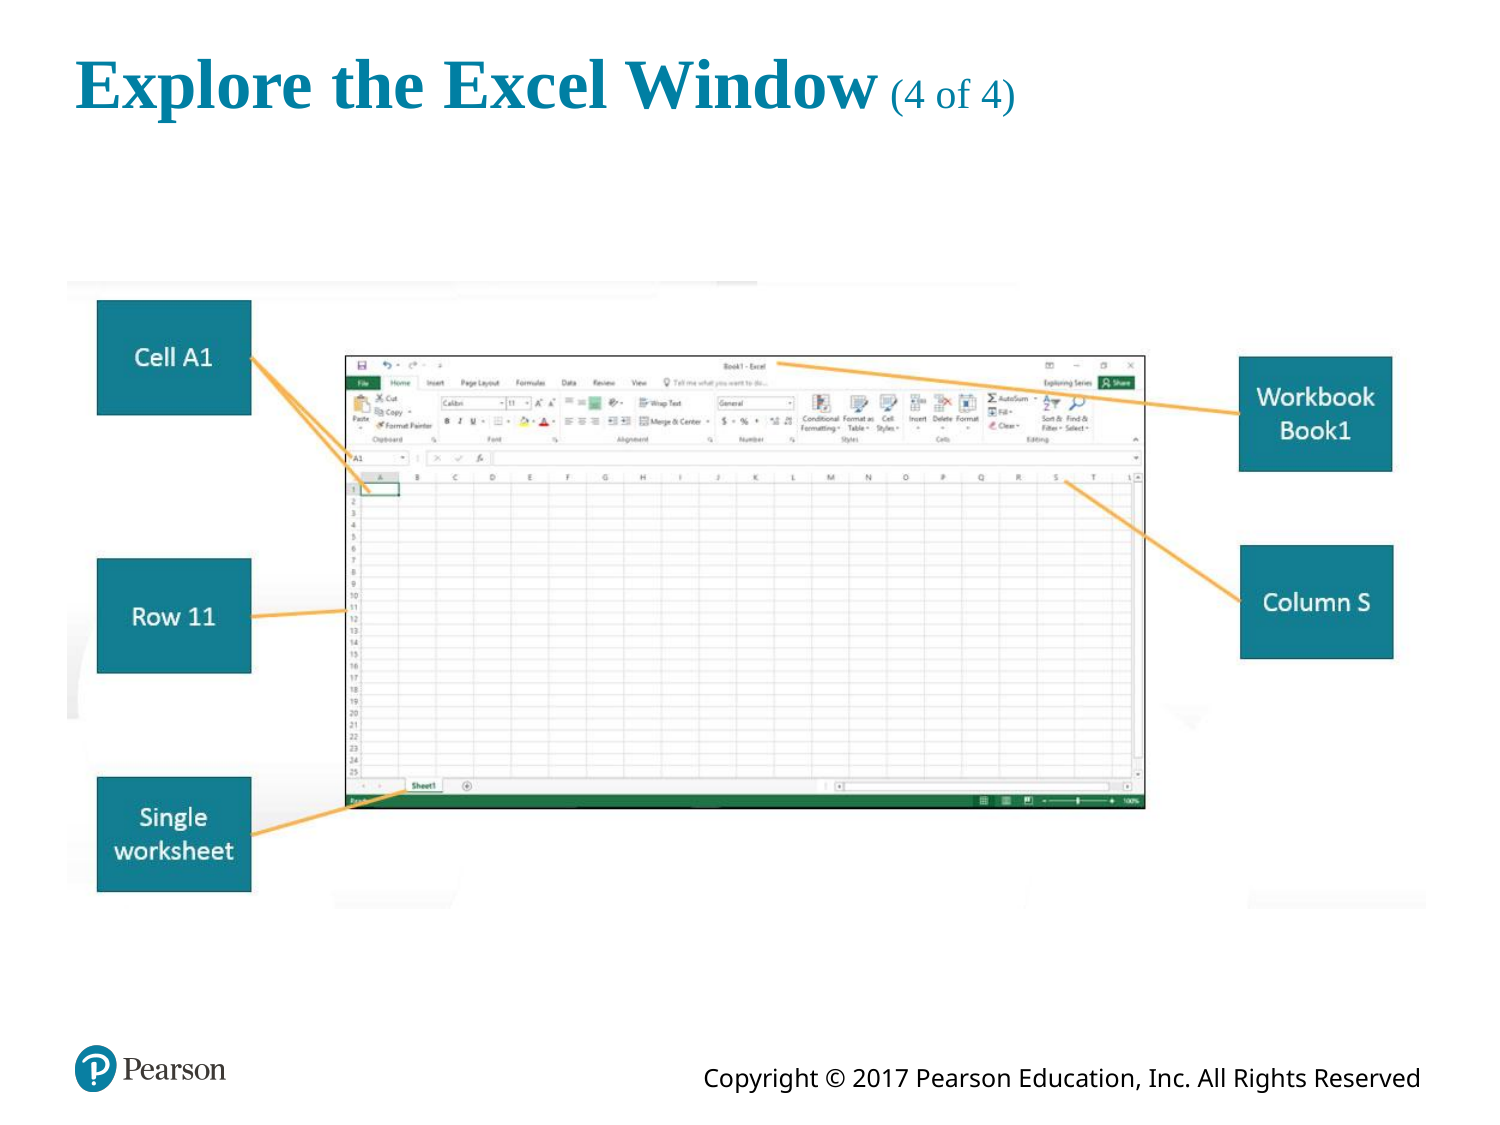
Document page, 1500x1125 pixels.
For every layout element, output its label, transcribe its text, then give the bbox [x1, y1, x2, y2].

picture [67, 281, 1426, 909]
picture [83, 1054, 109, 1079]
title Explore the Excel Window (4 of 4) [75, 37, 1425, 125]
picture [75, 1045, 90, 1061]
picture [101, 1045, 226, 1092]
picture [75, 1078, 86, 1092]
